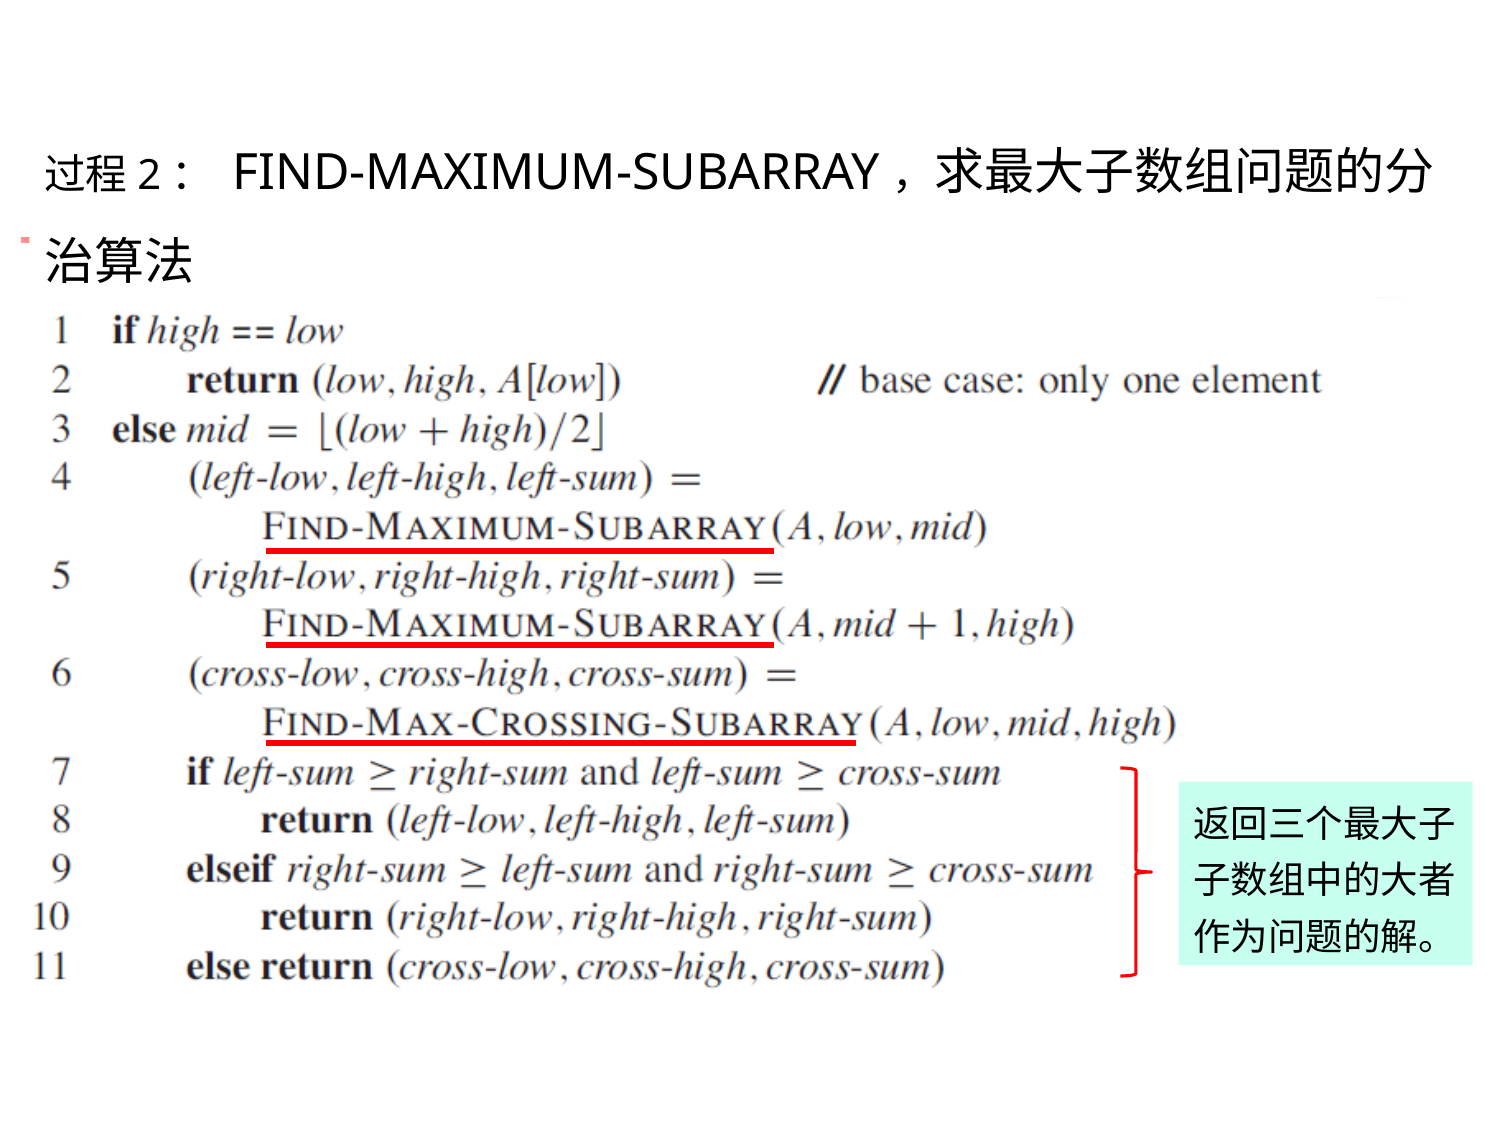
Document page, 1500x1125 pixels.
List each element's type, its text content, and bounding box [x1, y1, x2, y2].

text_box 过程2： FIND-MAXIMUM-SUBARRAY，求最大子数组问题的分治算法 [29, 102, 1452, 297]
picture [17, 243, 1375, 1009]
text_box 返回三个最大子子数组中的大者作为问题的解。 [1375, 781, 1473, 966]
